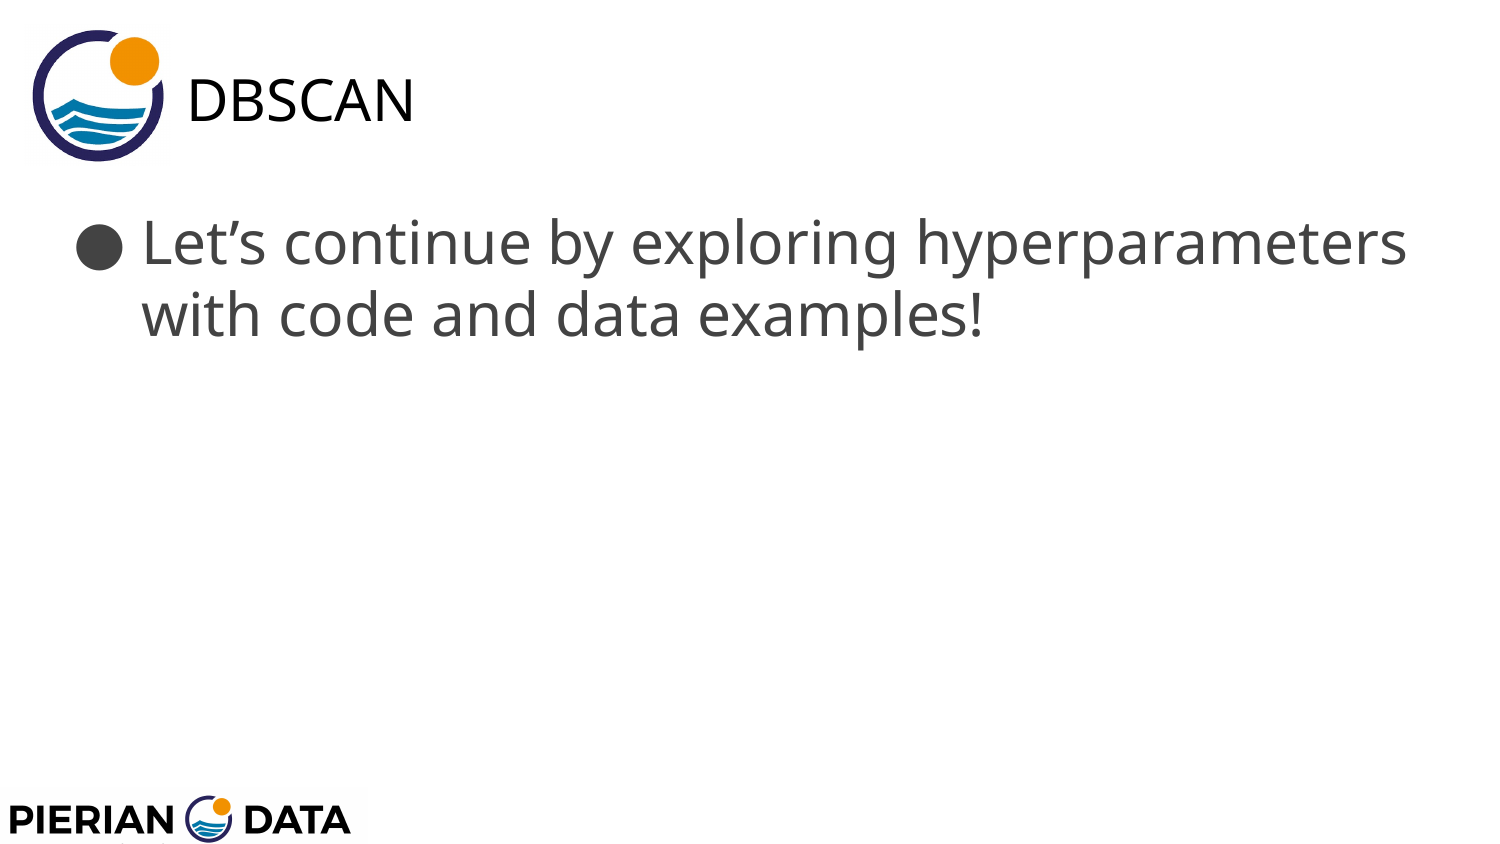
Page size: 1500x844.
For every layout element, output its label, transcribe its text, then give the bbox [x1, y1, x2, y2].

picture [0, 787, 368, 844]
picture [24, 24, 172, 167]
list Let’s continue by exploring hyperparameters with code and data examples! [51, 189, 1476, 750]
title DBSCAN [176, 48, 1449, 143]
